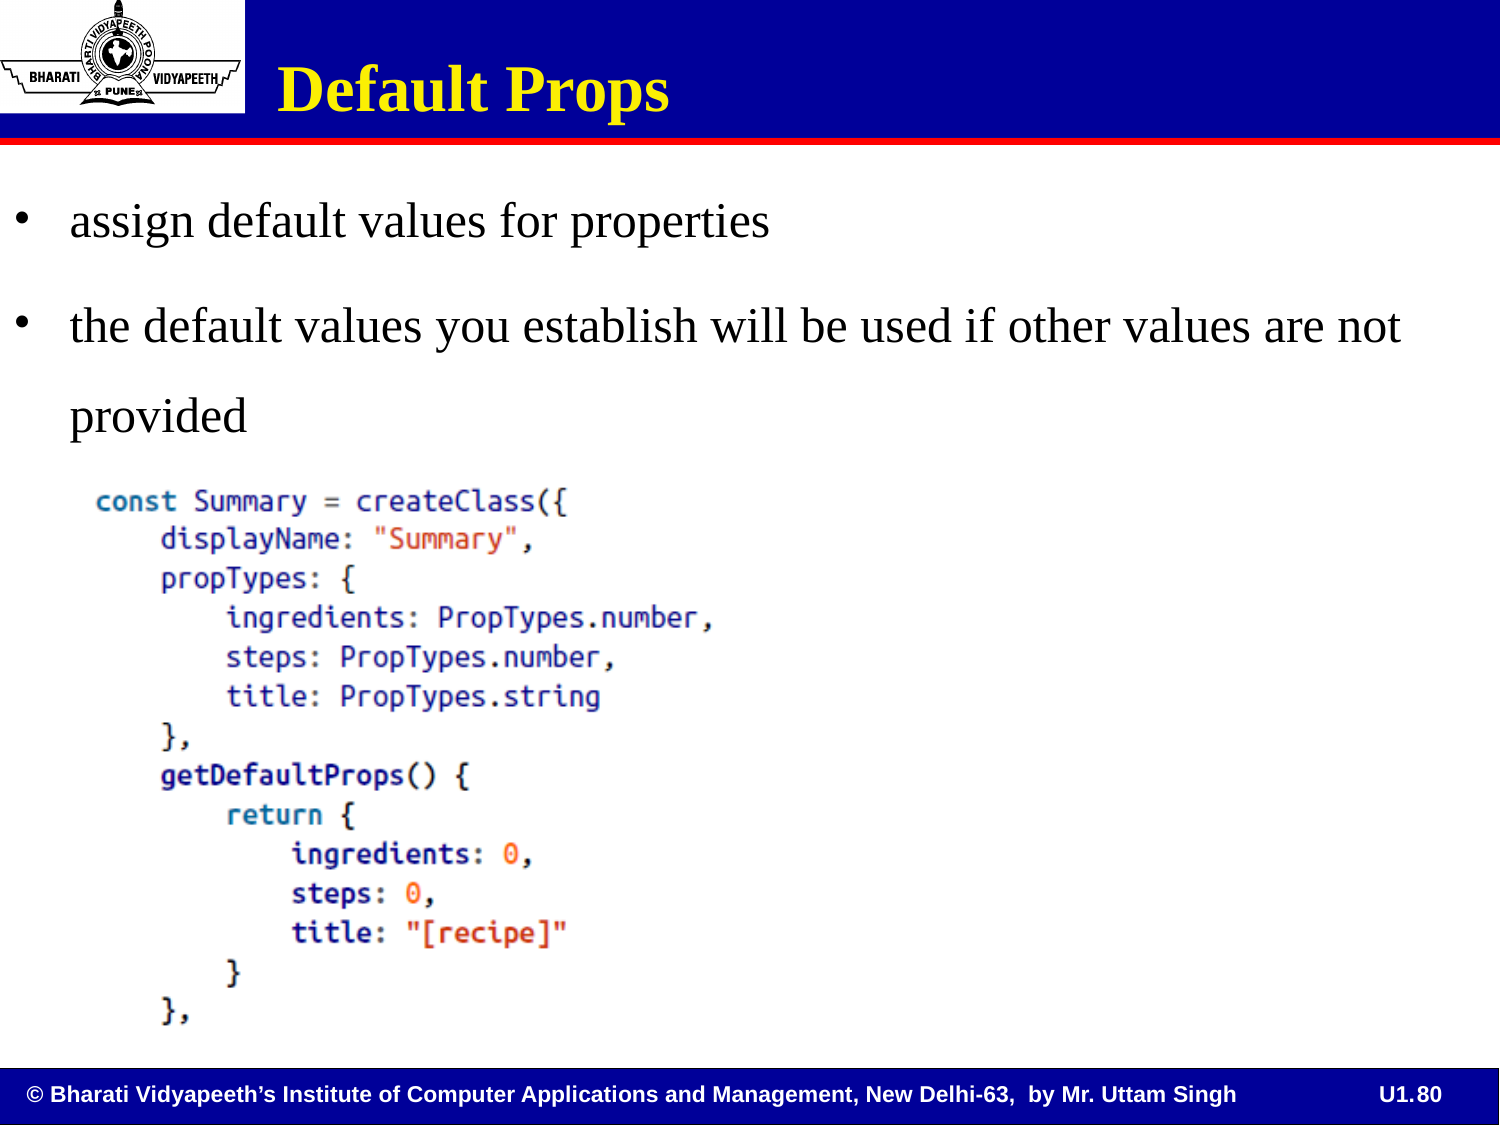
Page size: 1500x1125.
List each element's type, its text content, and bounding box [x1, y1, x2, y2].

picture [87, 474, 726, 1031]
text_box Default Props [262, 37, 1500, 149]
picture [0, 0, 241, 106]
list assign default values for properties the default values you establish will be used if other values are not provided [0, 149, 1500, 1076]
